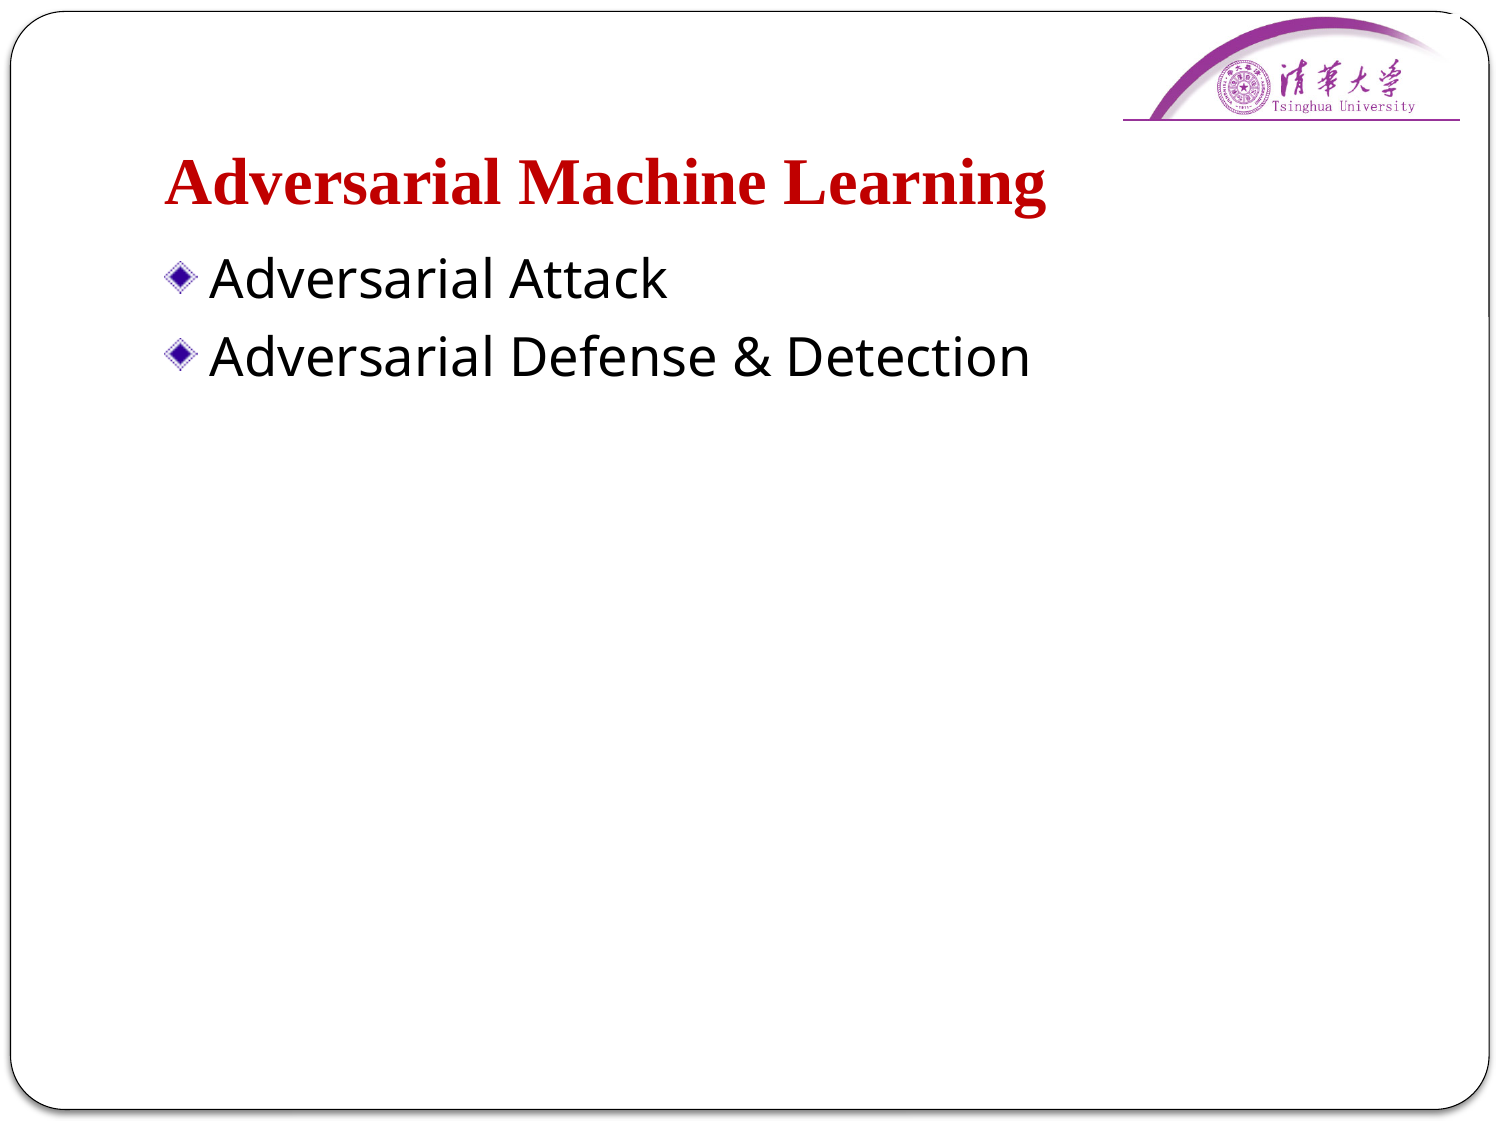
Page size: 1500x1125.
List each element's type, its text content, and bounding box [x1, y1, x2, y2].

list Adversarial Attack Adversarial Defense & Detection [150, 237, 1425, 988]
picture [164, 261, 198, 294]
picture [164, 338, 198, 371]
title Adversarial Machine Learning [150, 45, 1425, 233]
picture [1123, 14, 1460, 121]
